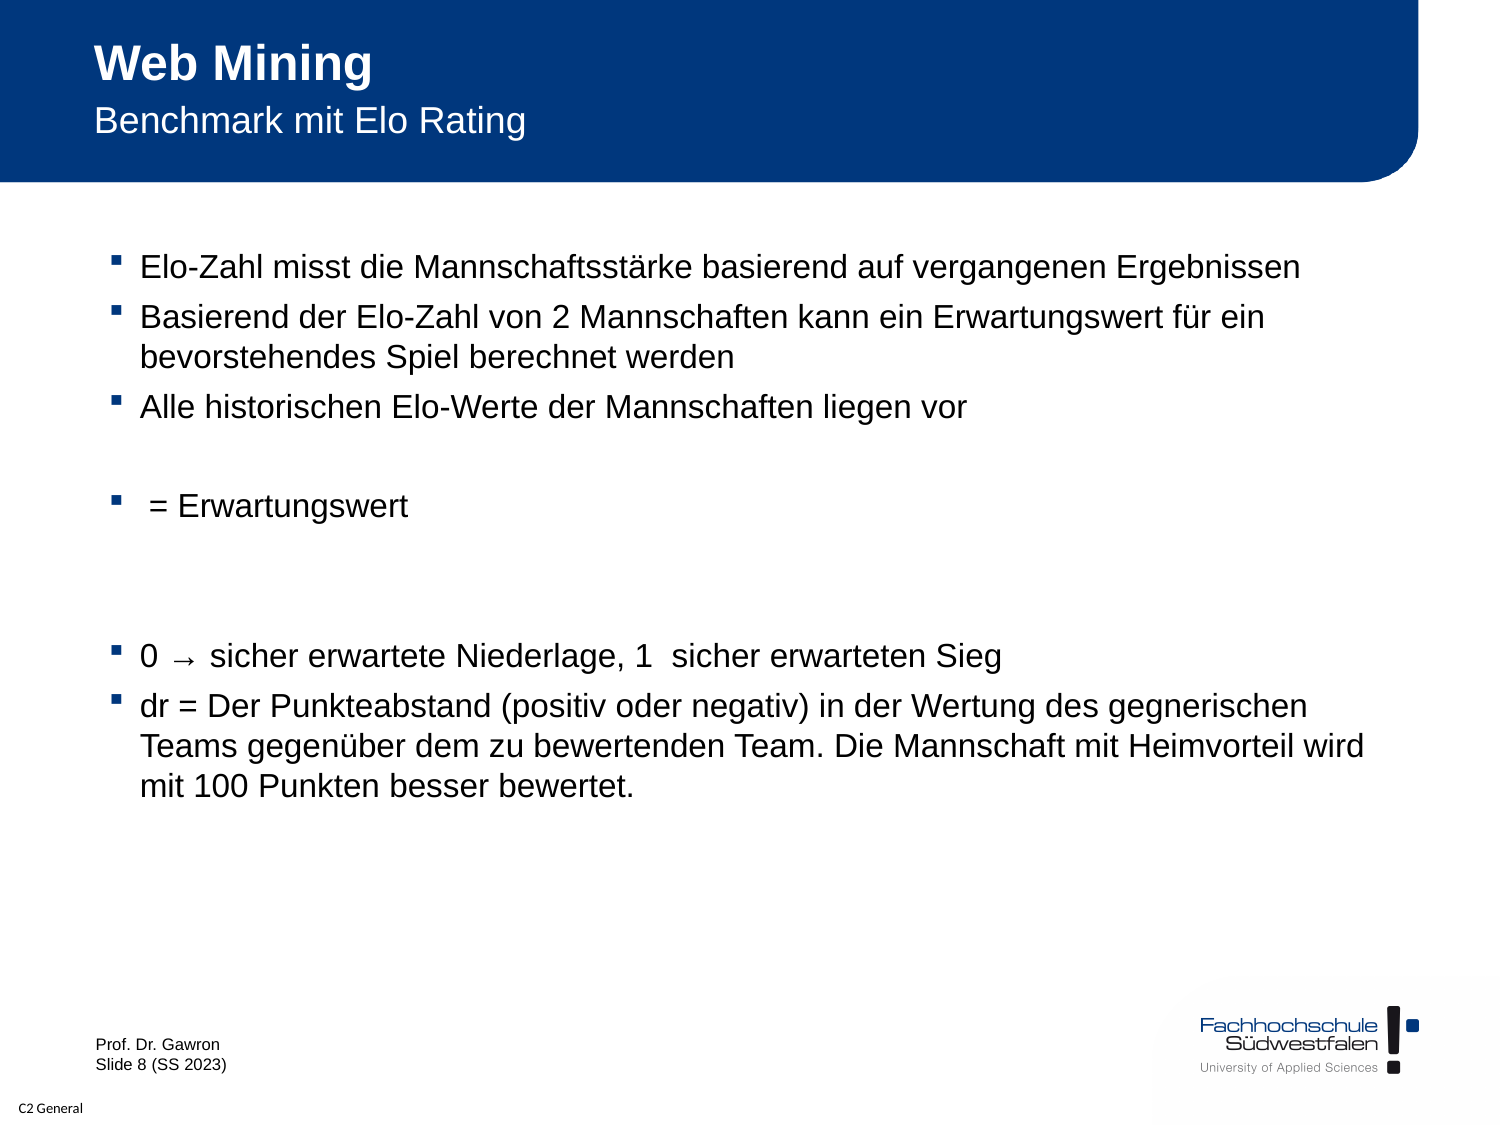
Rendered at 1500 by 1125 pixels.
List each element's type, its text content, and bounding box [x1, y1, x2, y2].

title Web Mining [93, 30, 1417, 91]
list Benchmark mit Elo Rating [93, 95, 1417, 141]
picture [0, 0, 1419, 183]
picture [1152, 976, 1500, 1125]
